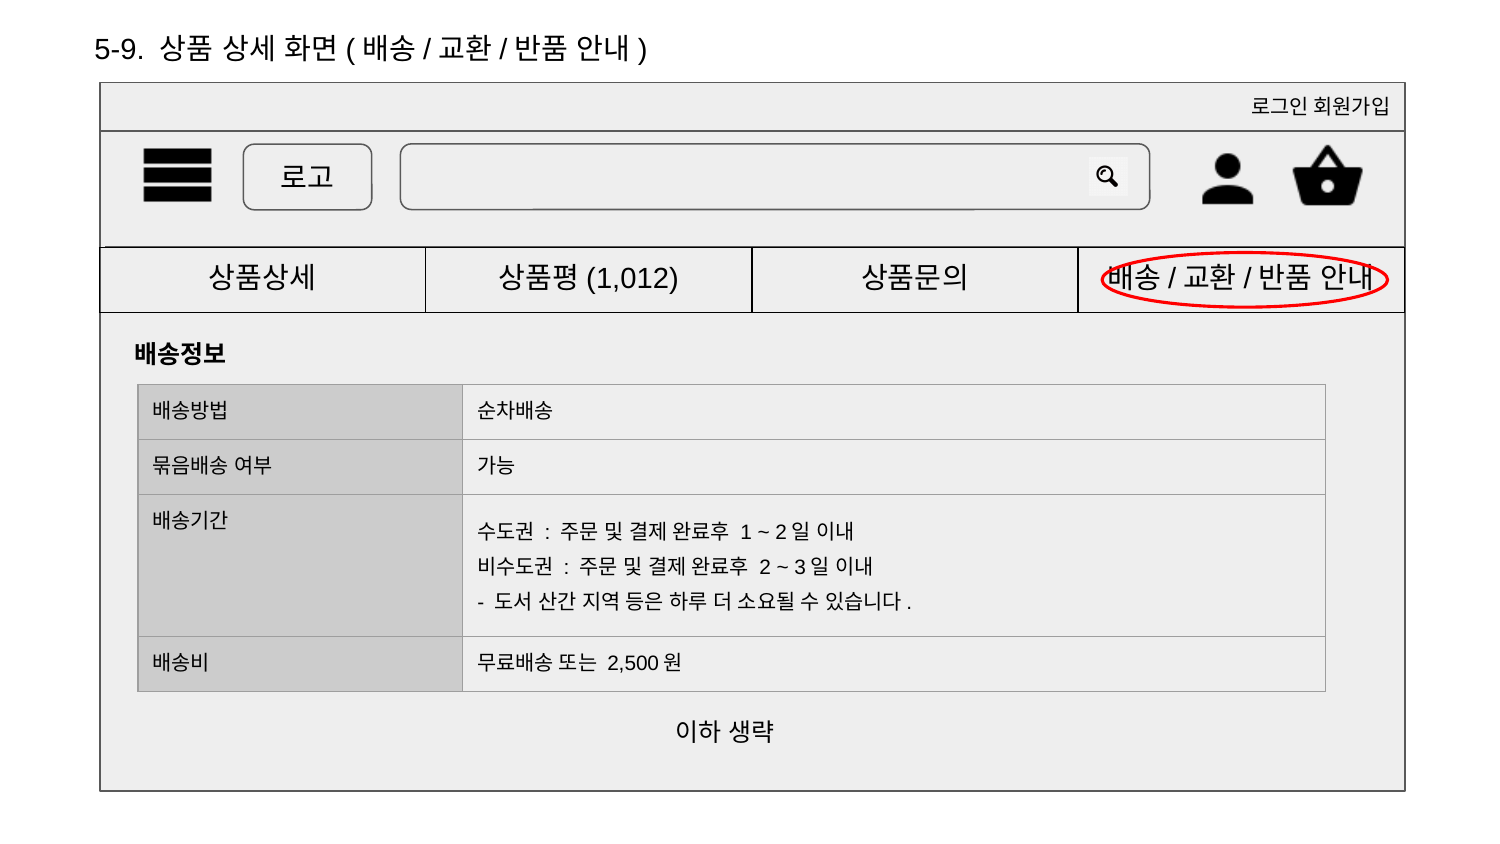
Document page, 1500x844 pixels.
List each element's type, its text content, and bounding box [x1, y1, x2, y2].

text_box 이하 생략 [660, 701, 813, 762]
text_box [99, 83, 1405, 247]
picture [132, 130, 223, 221]
picture [1290, 139, 1366, 216]
table_header 순차배송 [463, 385, 1325, 439]
picture [1190, 141, 1266, 218]
text_box 배송정보 [119, 324, 278, 384]
table_header 상품상세 [100, 248, 425, 312]
table_header 상품평(1,012) [426, 256, 751, 312]
table_cell 묶음배송 여부 [139, 440, 462, 494]
text_box 로그인 회원가입 [100, 82, 1405, 131]
table_header 배송방법 [139, 385, 462, 439]
text_box 로고 [243, 144, 372, 210]
table_header 상품문의 [753, 256, 1077, 312]
text_box [400, 143, 1150, 210]
text_box [99, 313, 1405, 791]
table_header 배송/교환/반품 안내 [1079, 255, 1404, 312]
picture [1089, 157, 1129, 196]
table_cell 배송기간 [139, 495, 462, 636]
table_cell 수도권 : 주문 및 결제 완료후 1 ~ 2일 이내 비수도권 : 주문 및 결제 완료후 2 ~ 3일 이내 - 도서 산간 지역 등은 하루 더 소요될 수 있습니다. [463, 495, 1325, 636]
table_cell 무료배송 또는 2,500원 [463, 637, 1325, 691]
table_cell 가능 [463, 440, 1325, 494]
text_box 5-9. 상품 상세 화면(배송/교환/반품 안내) [79, 15, 711, 81]
text_box [1102, 256, 1388, 308]
table_cell 배송비 [139, 637, 462, 691]
